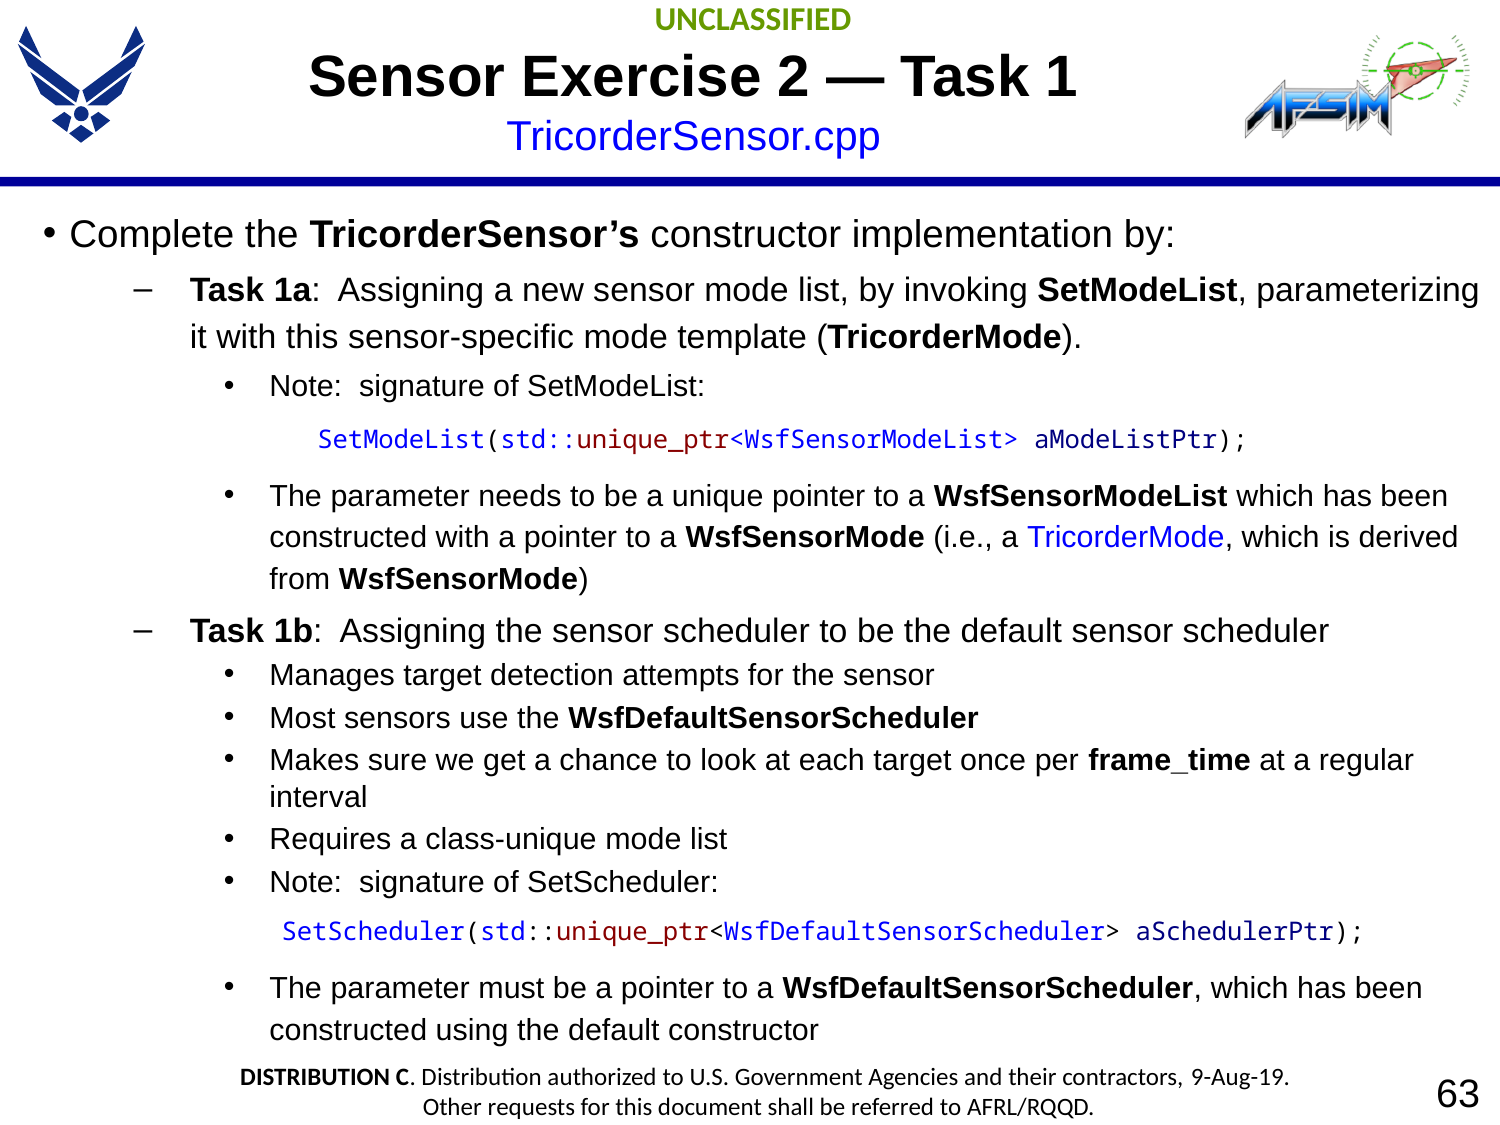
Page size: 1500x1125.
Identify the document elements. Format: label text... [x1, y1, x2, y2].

picture [1238, 22, 1483, 147]
title Sensor Exercise 2 — Task 1 TricorderSensor.cpp [150, 4, 1238, 192]
list Complete the TricorderSensor’s constructor implementation by: Task 1a: Assigning a new sensor mode list, by invoking SetModeList, parameterizing it with this sensor-specific mode template (TricorderMode). Note: signature of SetModeList: SetModeList(std::unique_ptr<WsfSensorModeList> aModeListPtr); The parameter needs to be a unique pointer to a WsfSensorModeList which has been constructed with a pointer to a WsfSensorMode (i.e., a TricorderMode, which is derived from WsfSensorMode) Task 1b: Assigning the sensor scheduler to be the default sensor scheduler Manages target detection attempts for the sensor Most sensors use the WsfDefaultSensorScheduler Makes sure we get a chance to look at each target once per frame_time at a regular interval Requires a class-unique mode list Note: signature of SetScheduler: SetScheduler(std::unique_ptr<WsfDefaultSensorScheduler> aSchedulerPtr); The parameter must be a pointer to a WsfDefaultSensorScheduler, which has been constructed using the default constructor [22, 192, 1500, 1071]
